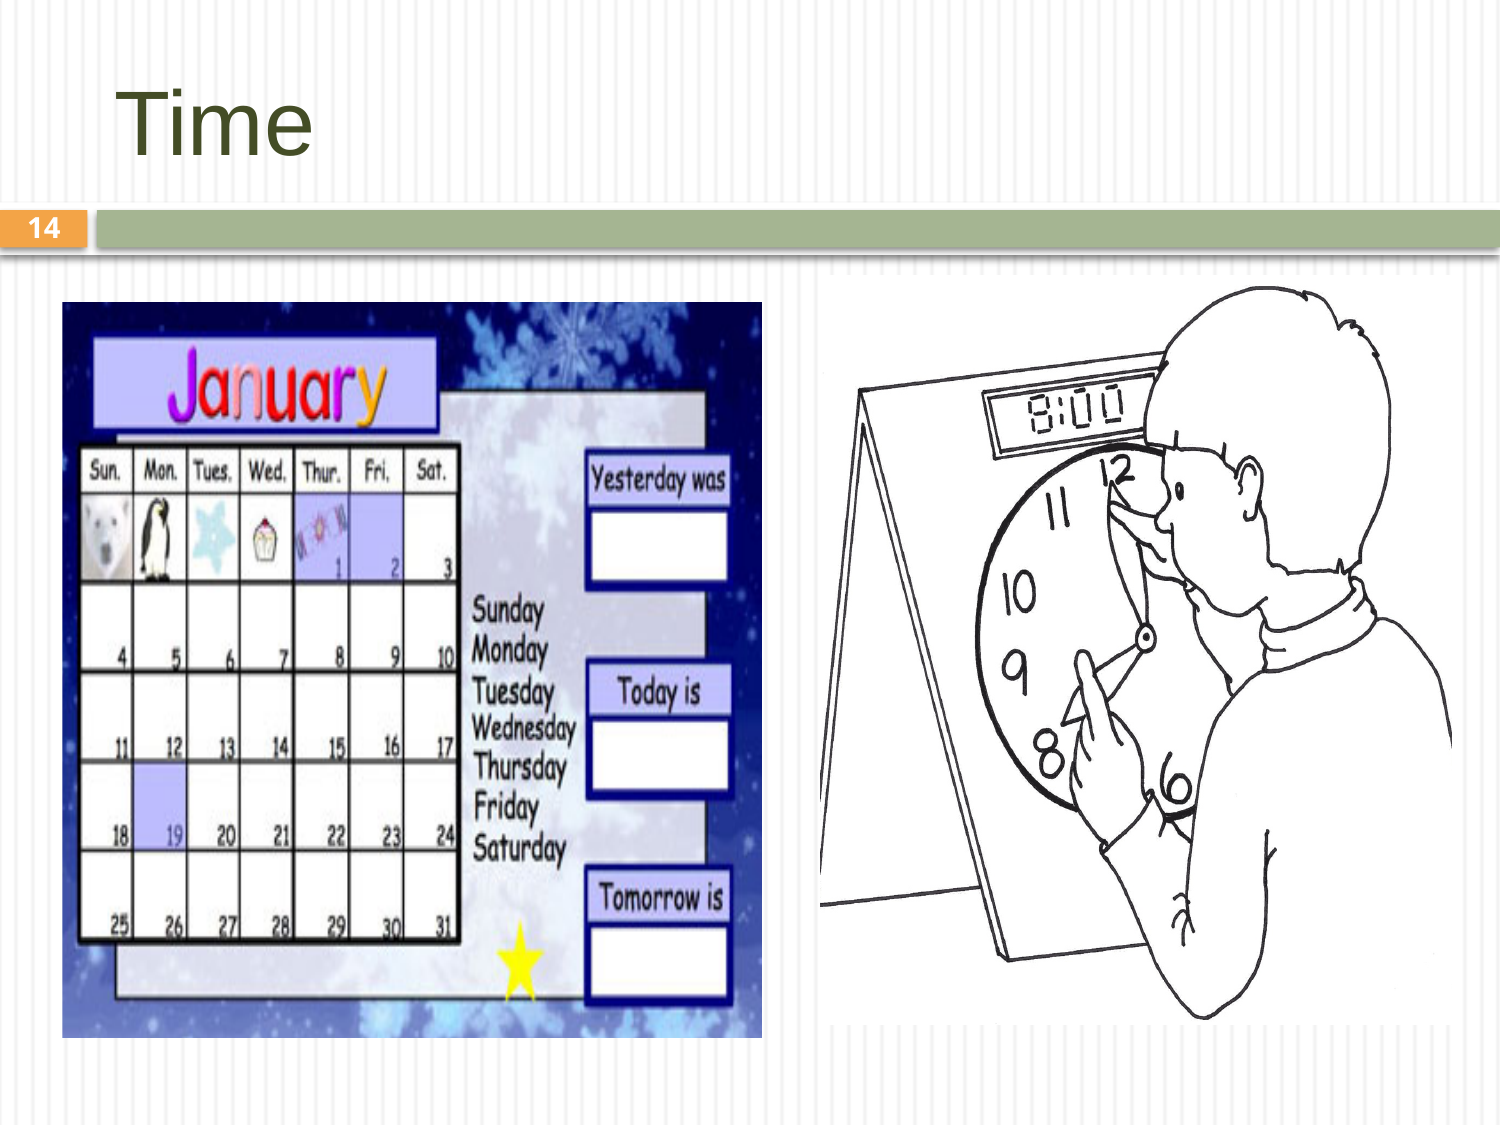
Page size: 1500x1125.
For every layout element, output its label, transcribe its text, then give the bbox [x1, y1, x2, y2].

title Time [99, 37, 1438, 200]
slide_number 14 [0, 208, 88, 249]
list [819, 274, 1453, 1026]
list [62, 287, 831, 1038]
